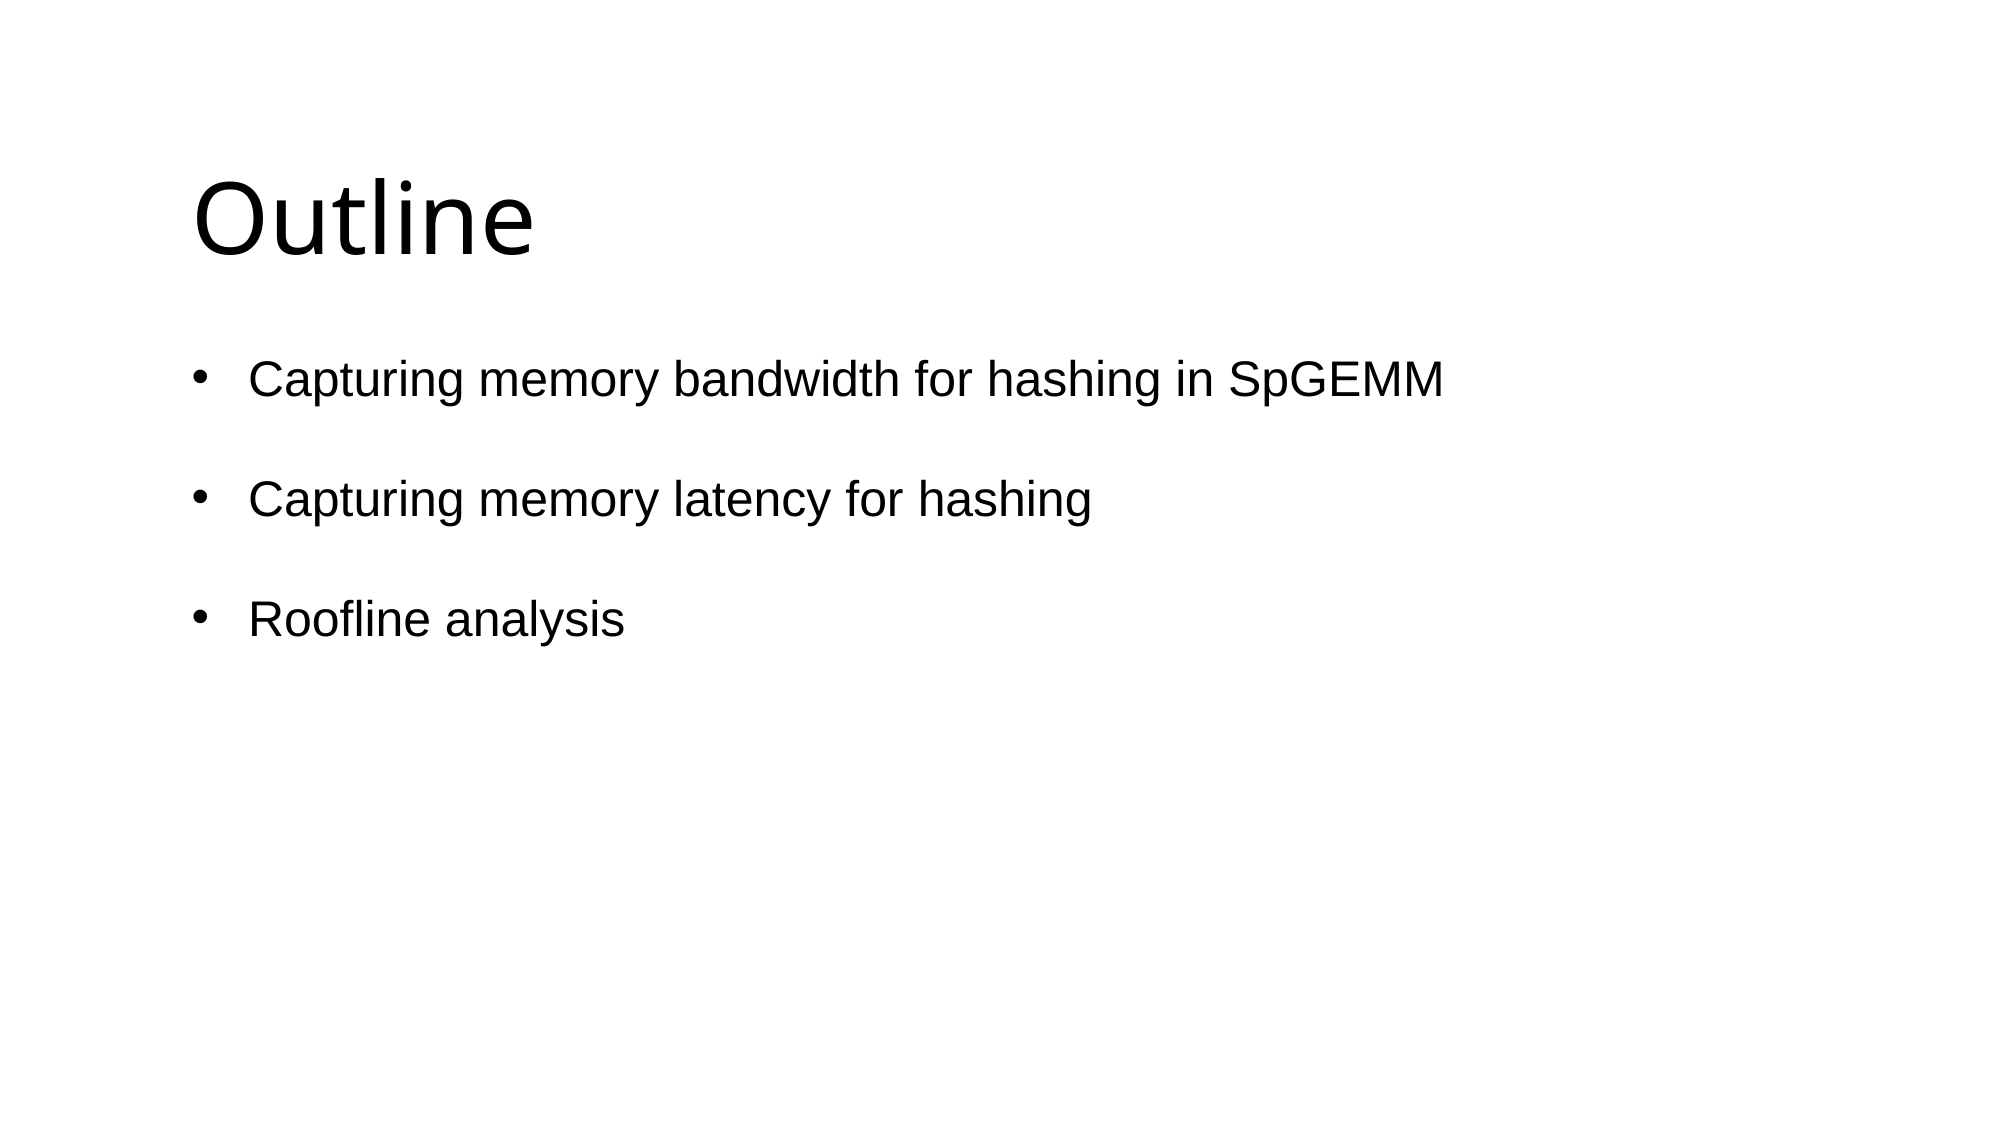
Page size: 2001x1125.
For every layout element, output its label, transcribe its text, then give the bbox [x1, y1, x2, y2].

text_box Capturing memory bandwidth for hashing in SpGEMM Capturing memory latency for hashing Roofline analysis [176, 339, 1840, 714]
text_box Outline [177, 147, 1862, 283]
